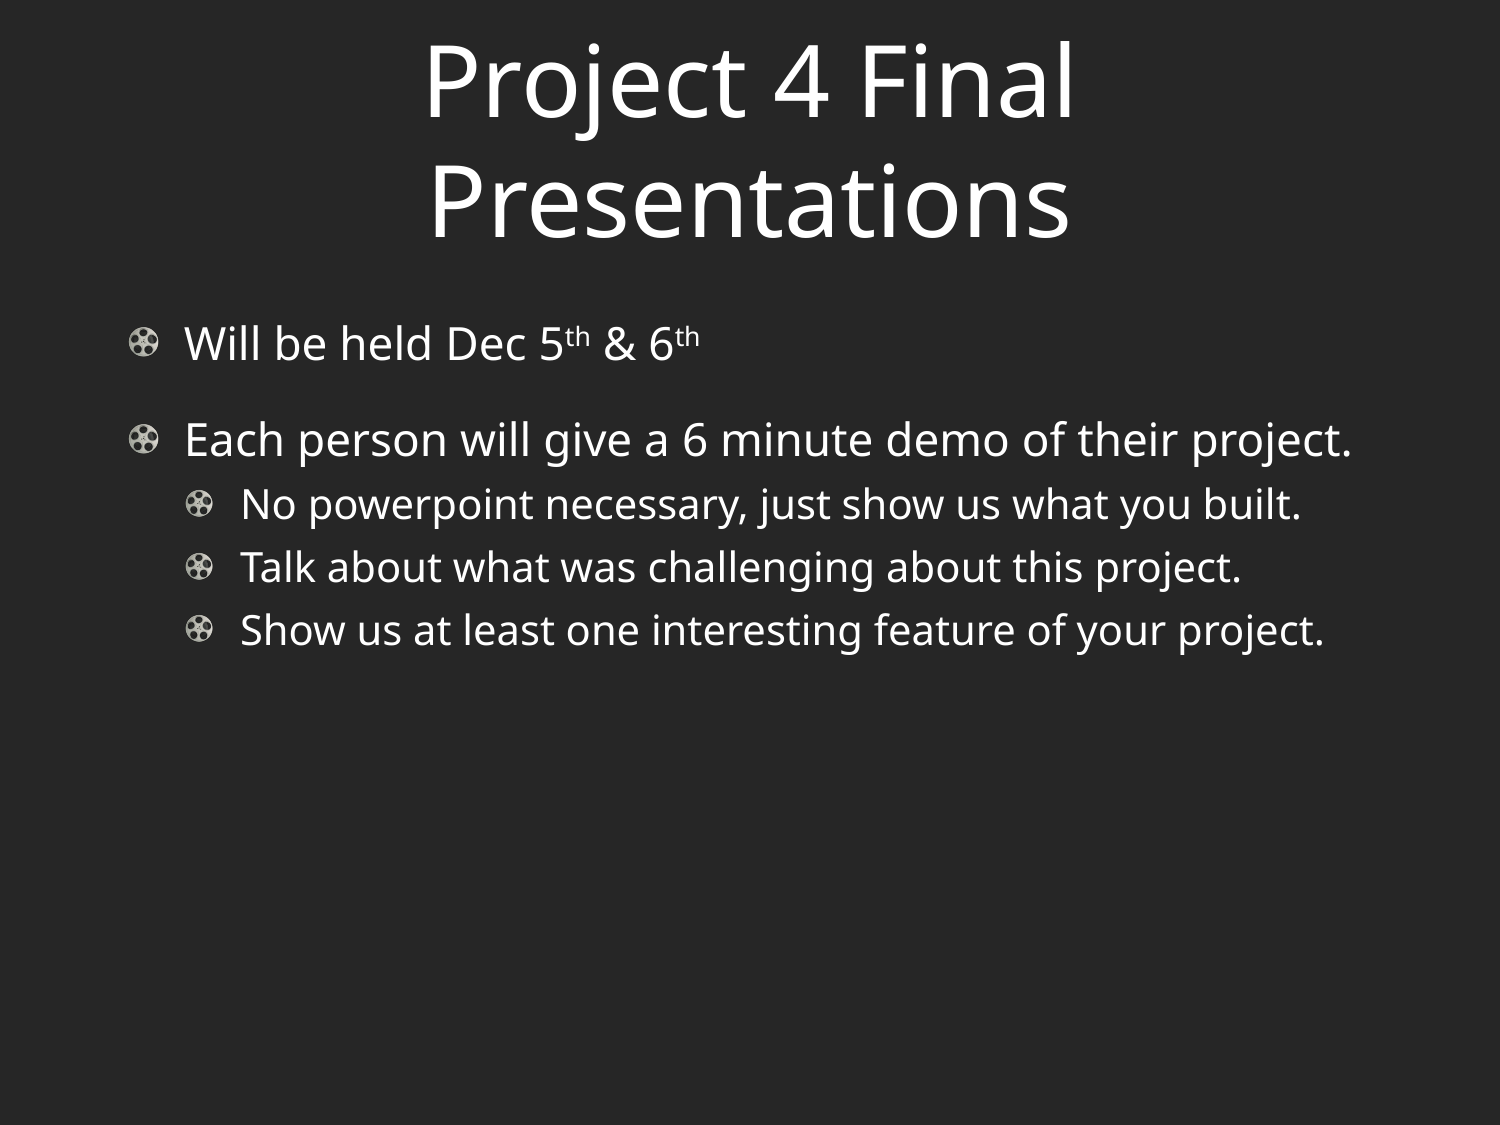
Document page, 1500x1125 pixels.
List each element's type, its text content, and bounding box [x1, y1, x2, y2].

title Project 4 Final Presentations [112, 19, 1388, 255]
picture [127, 325, 160, 358]
picture [184, 488, 214, 518]
picture [127, 422, 160, 455]
picture [184, 551, 214, 581]
picture [184, 613, 214, 643]
list Will be held Dec 5th & 6th Each person will give a 6 minute demo of their project. No powerpoint necessary, just show us what you built. Talk about what was challenging about this project. Show us at least one interesting feature of your project. [112, 306, 1388, 1005]
